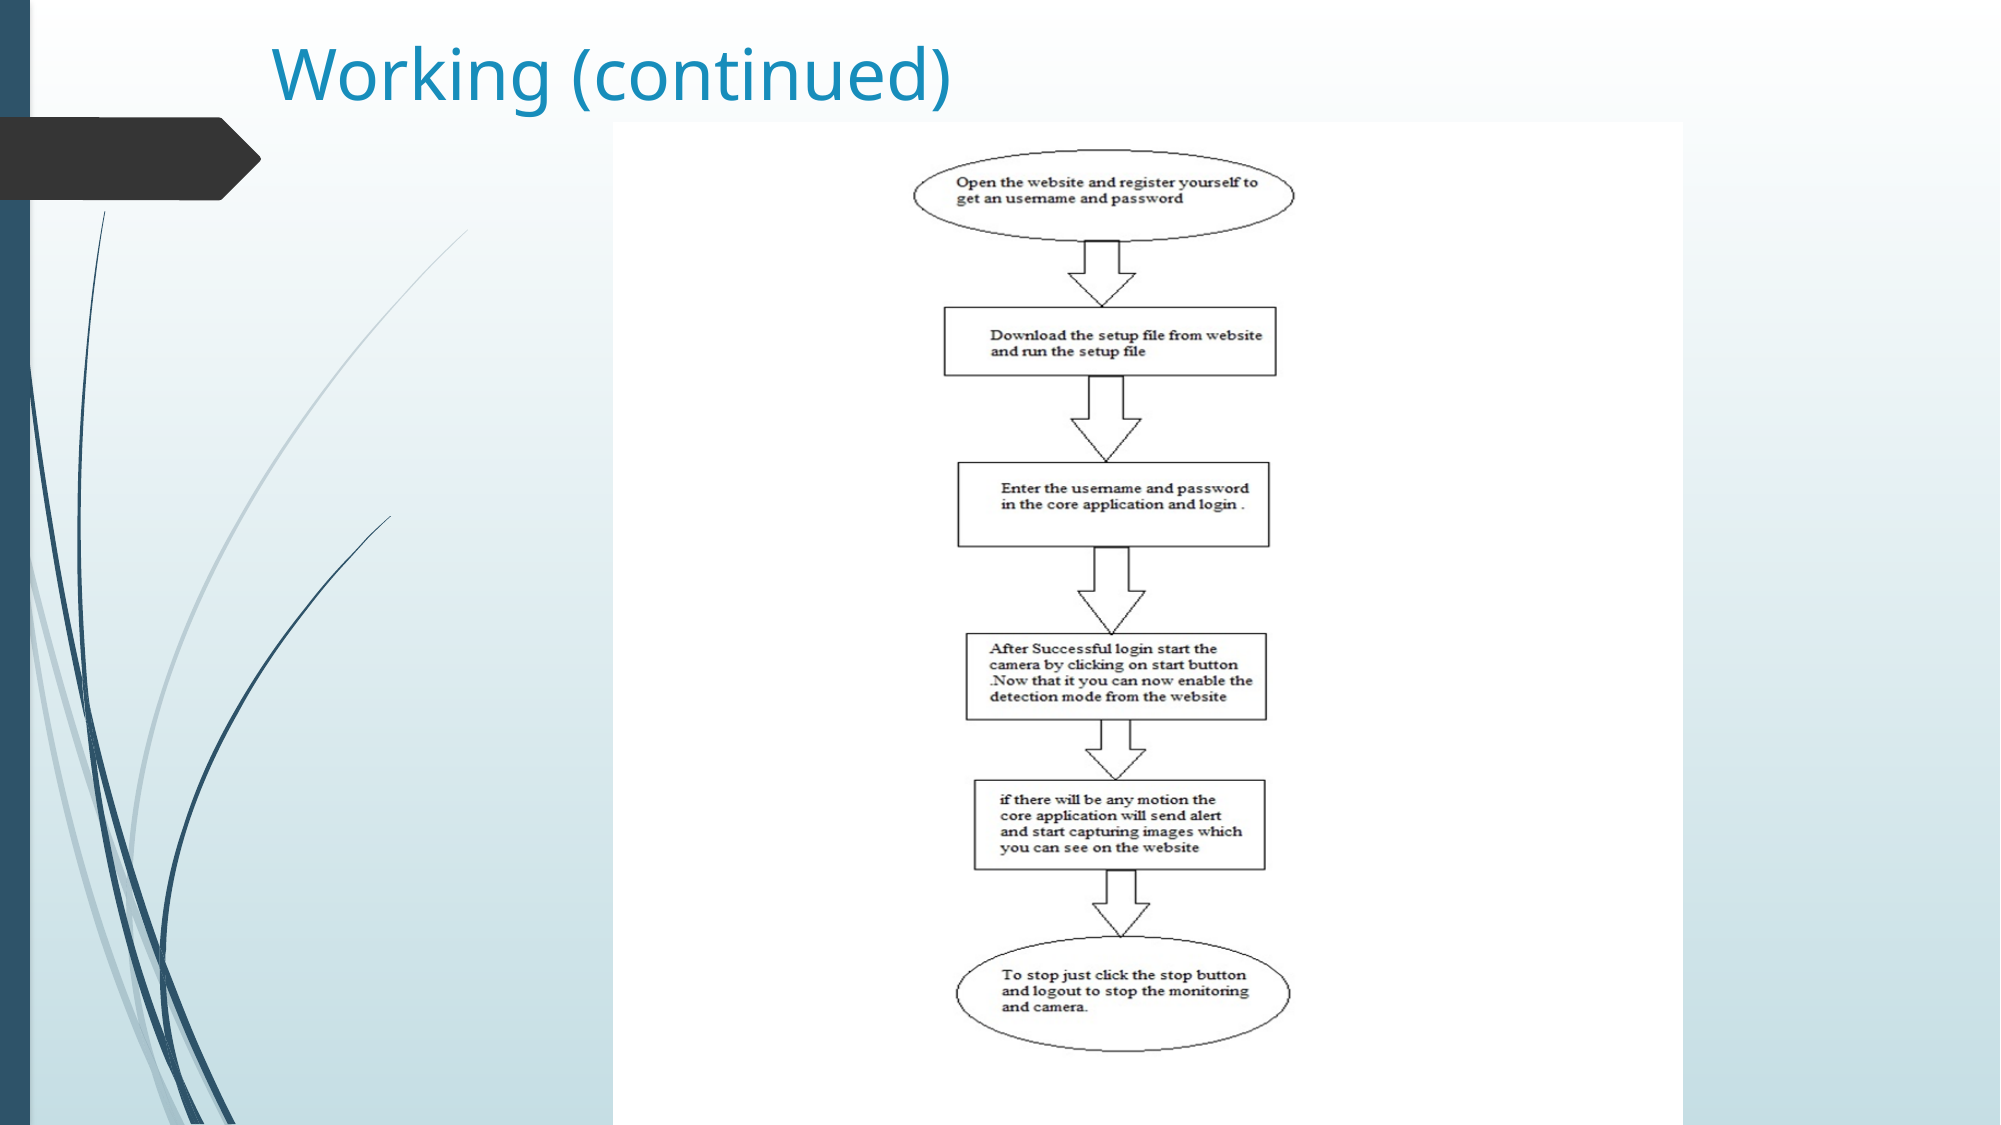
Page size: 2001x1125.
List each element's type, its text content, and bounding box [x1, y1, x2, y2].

title Working (continued) [256, 21, 1719, 123]
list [613, 122, 1683, 1125]
